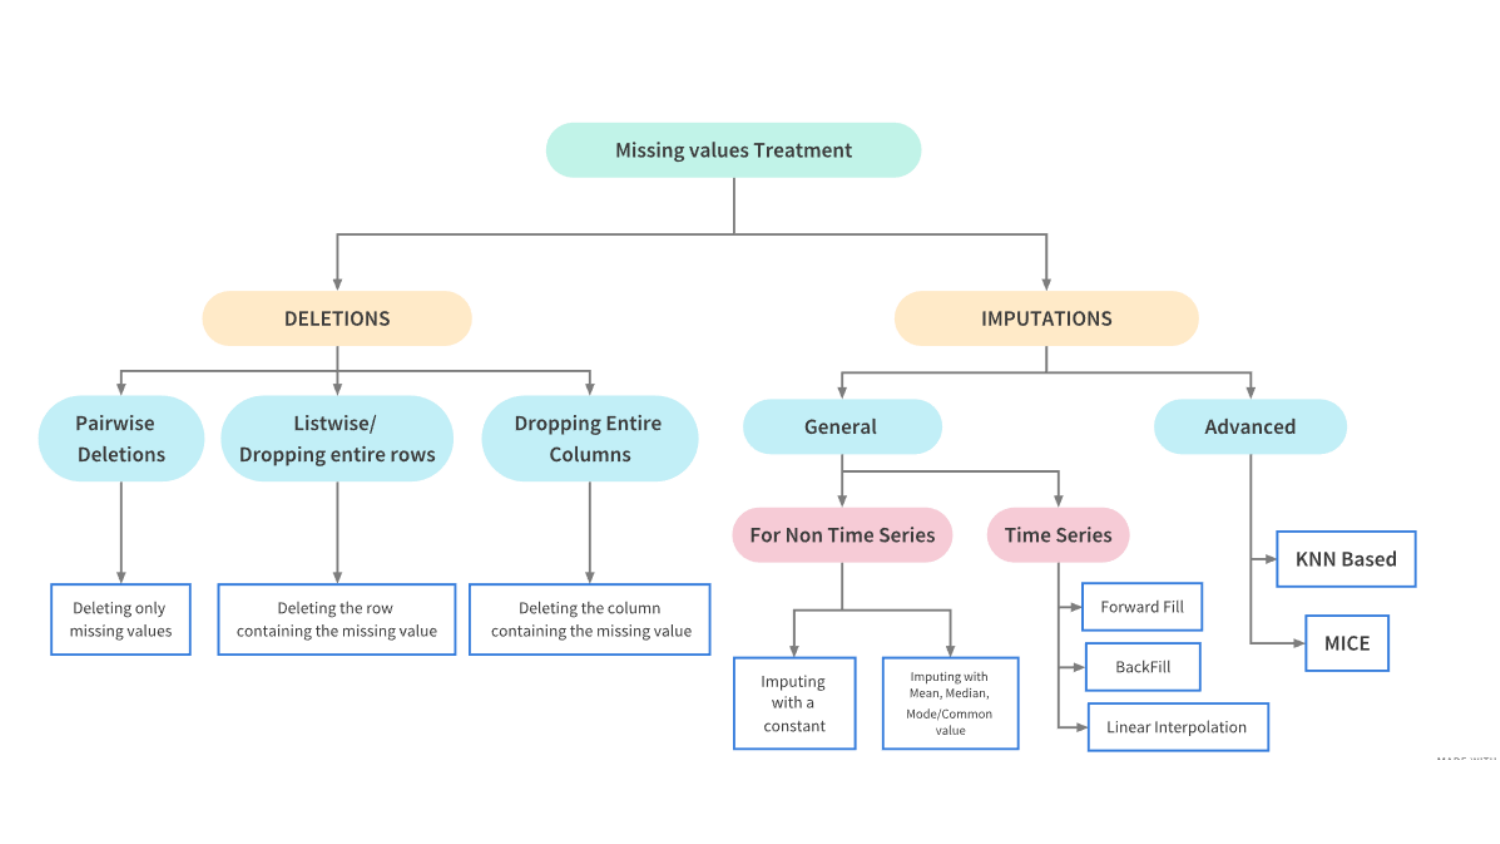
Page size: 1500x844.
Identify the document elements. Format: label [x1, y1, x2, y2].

picture [0, 83, 1500, 760]
